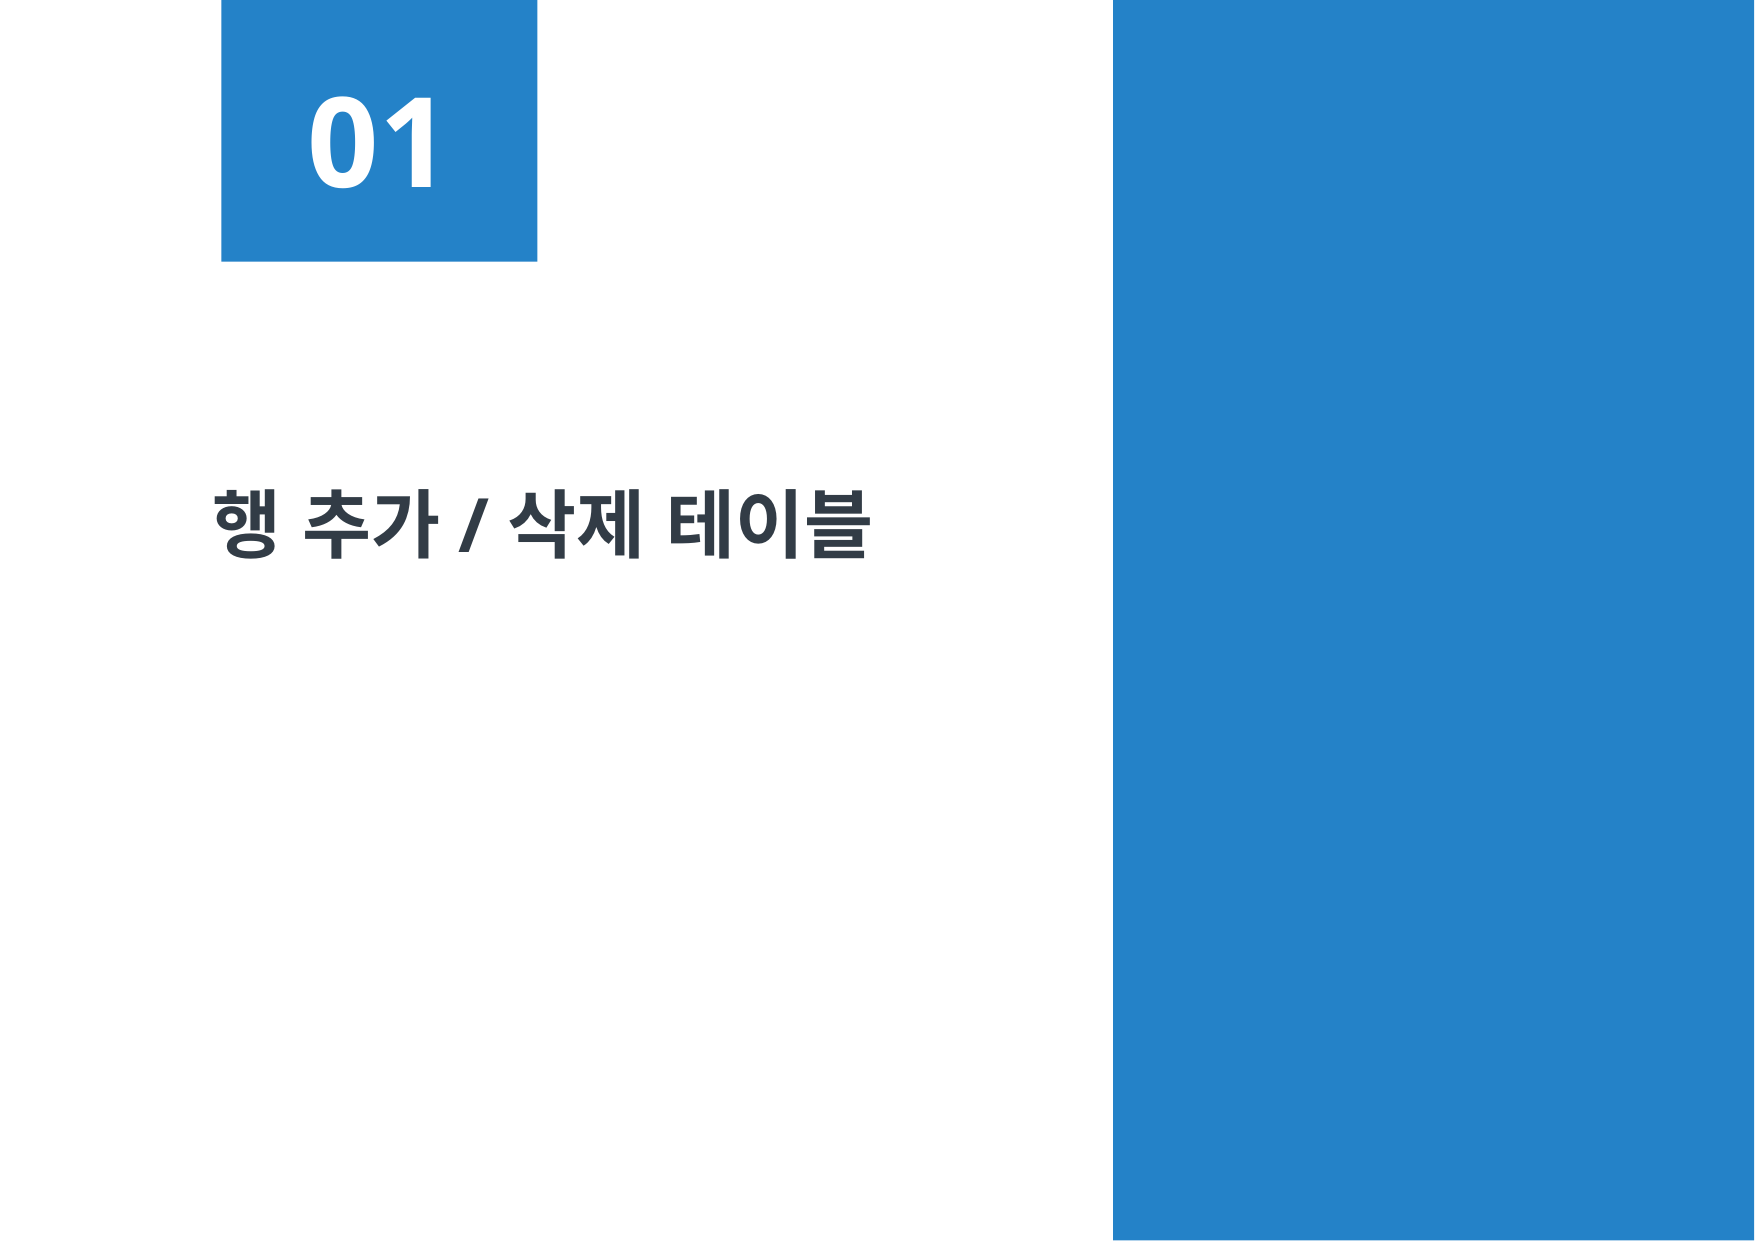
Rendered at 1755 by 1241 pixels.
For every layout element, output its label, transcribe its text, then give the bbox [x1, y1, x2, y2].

list 01 [284, 53, 474, 223]
title 행 추가/삭제 테이블 [197, 359, 1017, 686]
